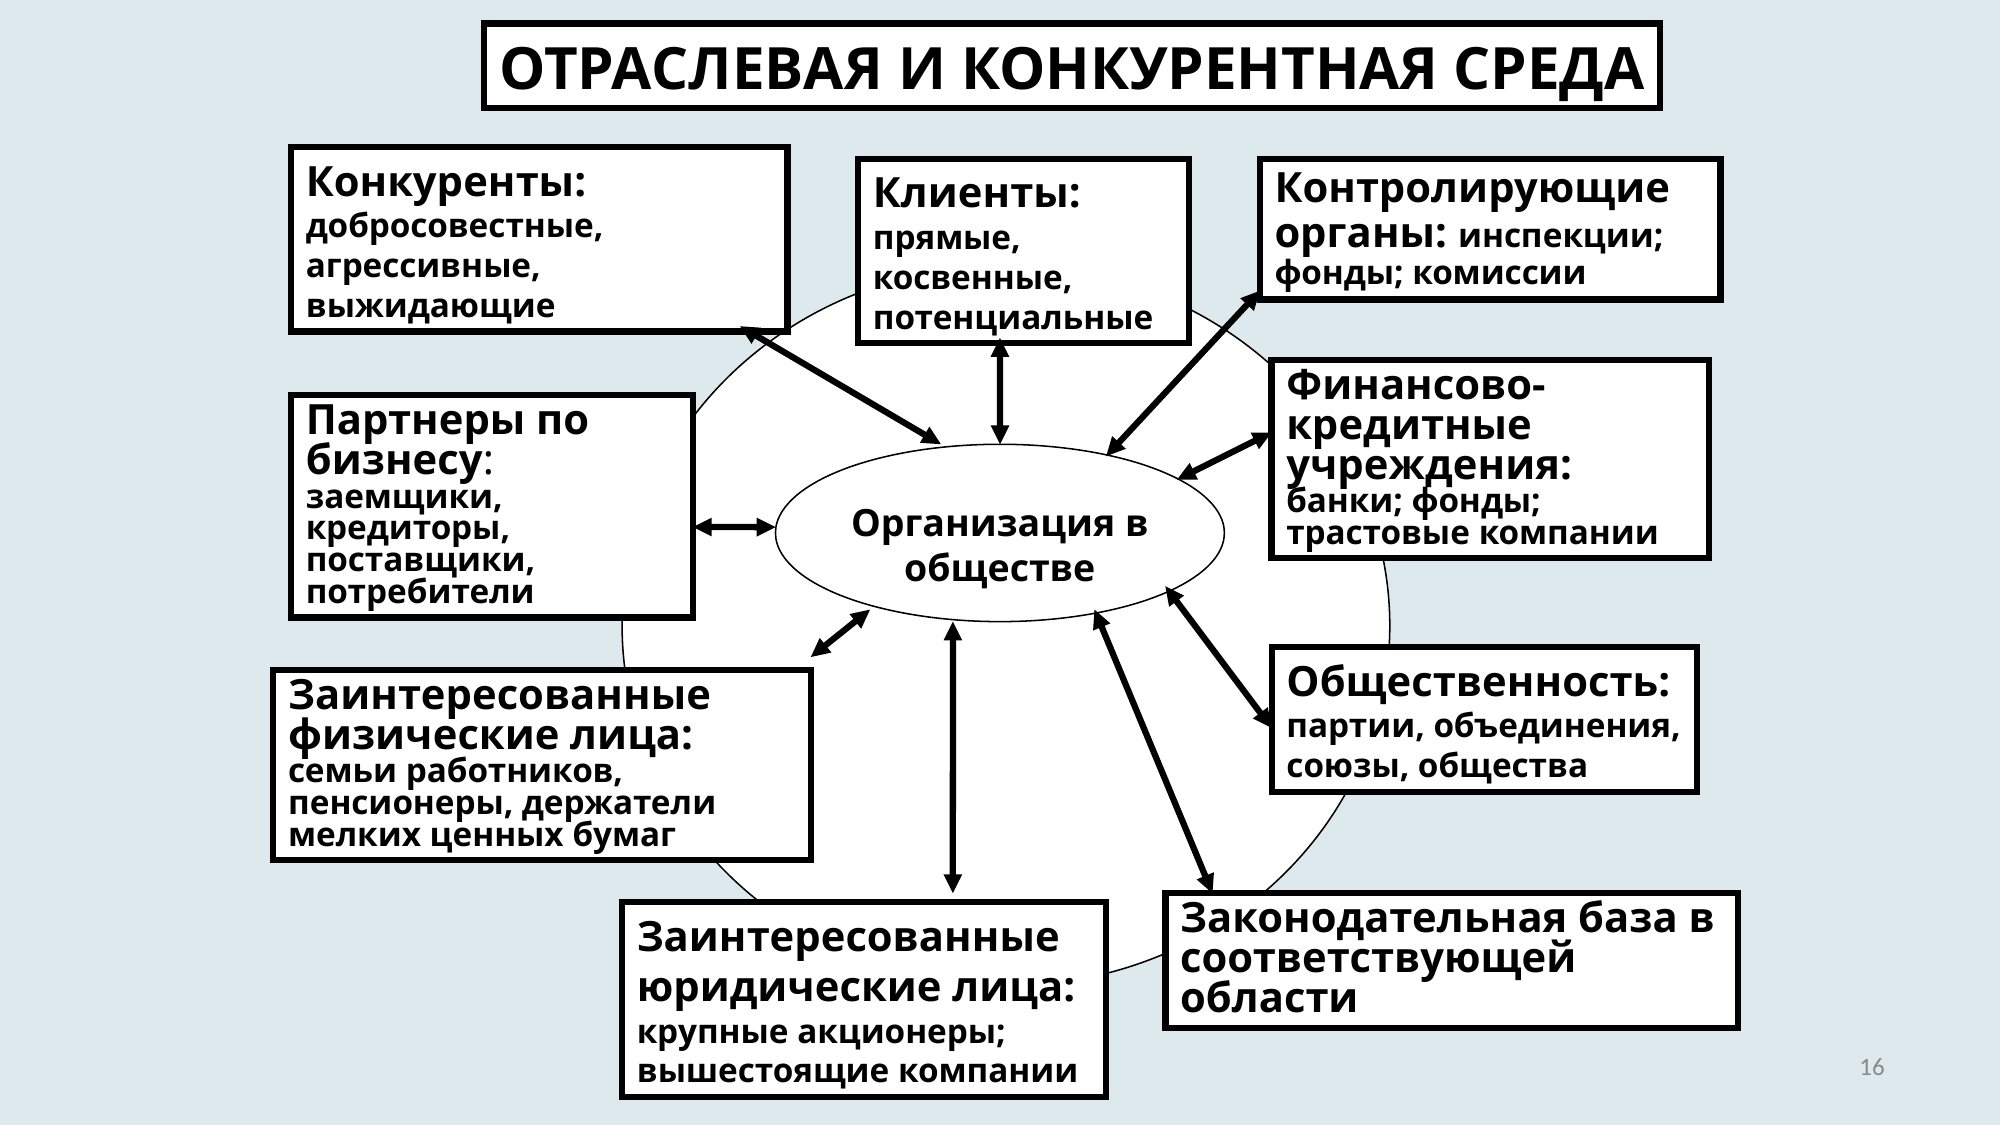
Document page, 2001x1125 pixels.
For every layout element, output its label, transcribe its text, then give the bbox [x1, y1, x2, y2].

text_box [1100, 596, 1347, 893]
text_box [740, 326, 941, 445]
text_box [775, 444, 1225, 593]
text_box Партнеры по бизнесу: заемщики, кредиторы, поставщики, потребители [291, 395, 693, 618]
text_box Контролирующие органы: инспекции; фонды; комиссии [1259, 158, 1721, 300]
text_box Конкуренты: добросовестные, агрессивные, выжидающие [291, 147, 788, 332]
text_box [946, 621, 960, 894]
text_box [622, 528, 1211, 974]
text_box [844, 597, 1156, 622]
text_box [810, 609, 871, 657]
text_box [1177, 432, 1272, 480]
text_box [1174, 435, 1390, 719]
text_box [1106, 290, 1260, 457]
text_box Законодательная база в соответствующей области [1165, 893, 1739, 1028]
text_box Финансово-кредитные учреждения: банки; фонды; трастовые компании [1271, 359, 1709, 559]
text_box [1001, 308, 1224, 454]
text_box Заинтересованные физические лица: семьи работников, пенсионеры, держатели мелких ценных бумаг [273, 669, 811, 861]
text_box [993, 337, 1007, 445]
text_box [1112, 329, 1271, 478]
text_box Клиенты: прямые, косвенные, потенциальные [858, 158, 1189, 344]
text_box [693, 293, 999, 527]
text_box Общественность: партии, объединения, союзы, общества [1271, 647, 1697, 792]
slide_number 16 [1433, 1042, 1900, 1103]
text_box Заинтересованные юридические лица: крупные акционеры; вышестоящие компании [622, 902, 1107, 1097]
text_box ОТРАСЛЕВАЯ И КОНКУРЕНТНАЯ СРЕДА [484, 23, 1661, 109]
text_box [1165, 586, 1272, 728]
text_box [692, 520, 776, 534]
text_box Организация в обществе [834, 491, 1166, 597]
text_box [1093, 609, 1214, 894]
